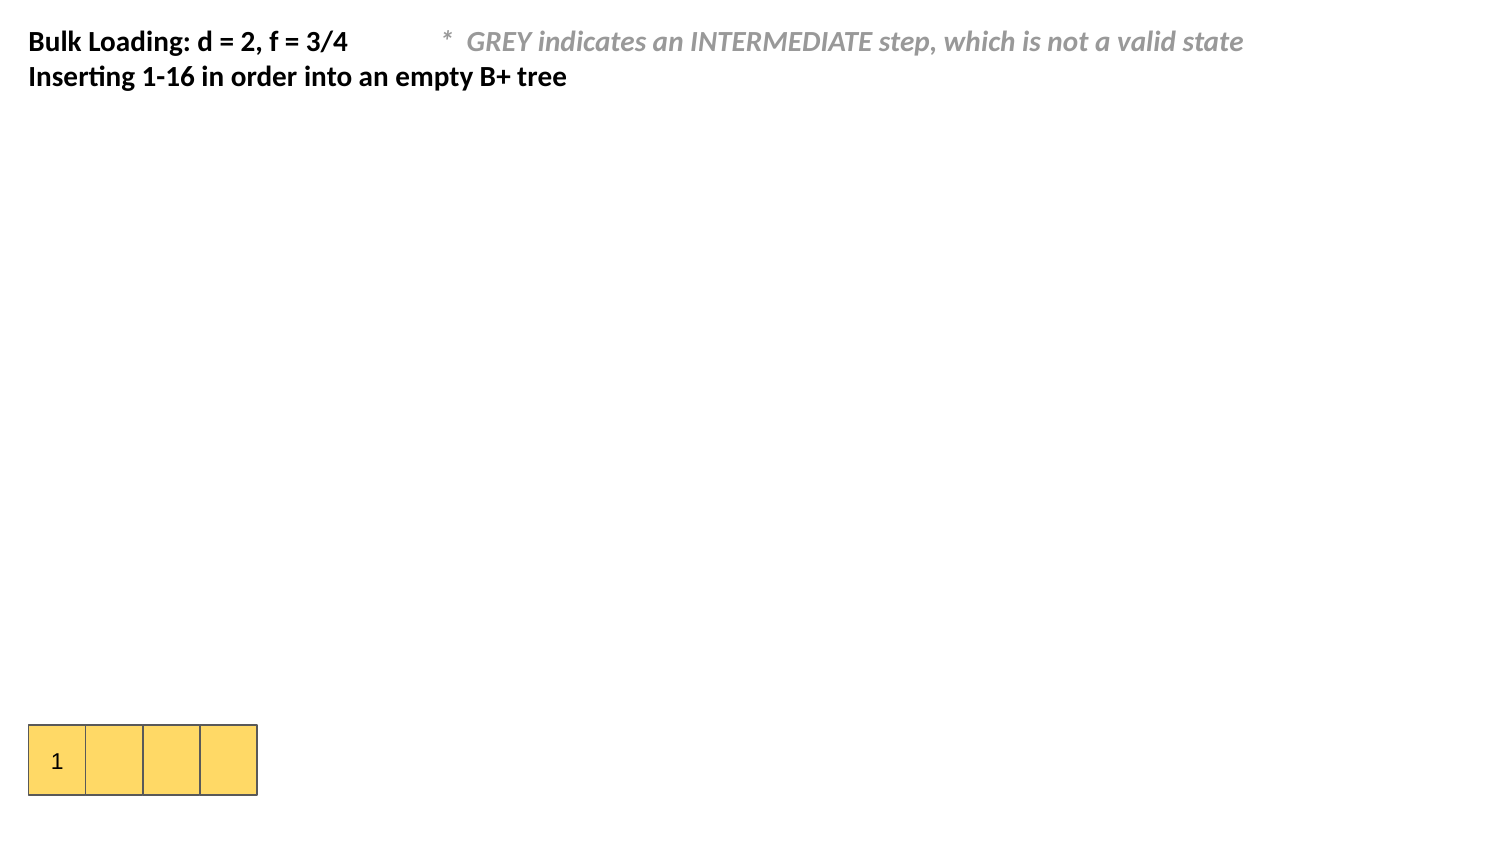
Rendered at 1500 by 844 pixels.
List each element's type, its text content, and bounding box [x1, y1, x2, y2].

text_box 1 [28, 725, 85, 795]
text_box [142, 725, 199, 795]
text_box [85, 725, 142, 795]
text_box [199, 725, 257, 795]
text_box Bulk Loading: d = 2, f = 3/4 * GREY indicates an INTERMEDIATE step, which is not a valid state Inserting 1-16 in order into an empty B+ tree [13, 6, 1487, 60]
